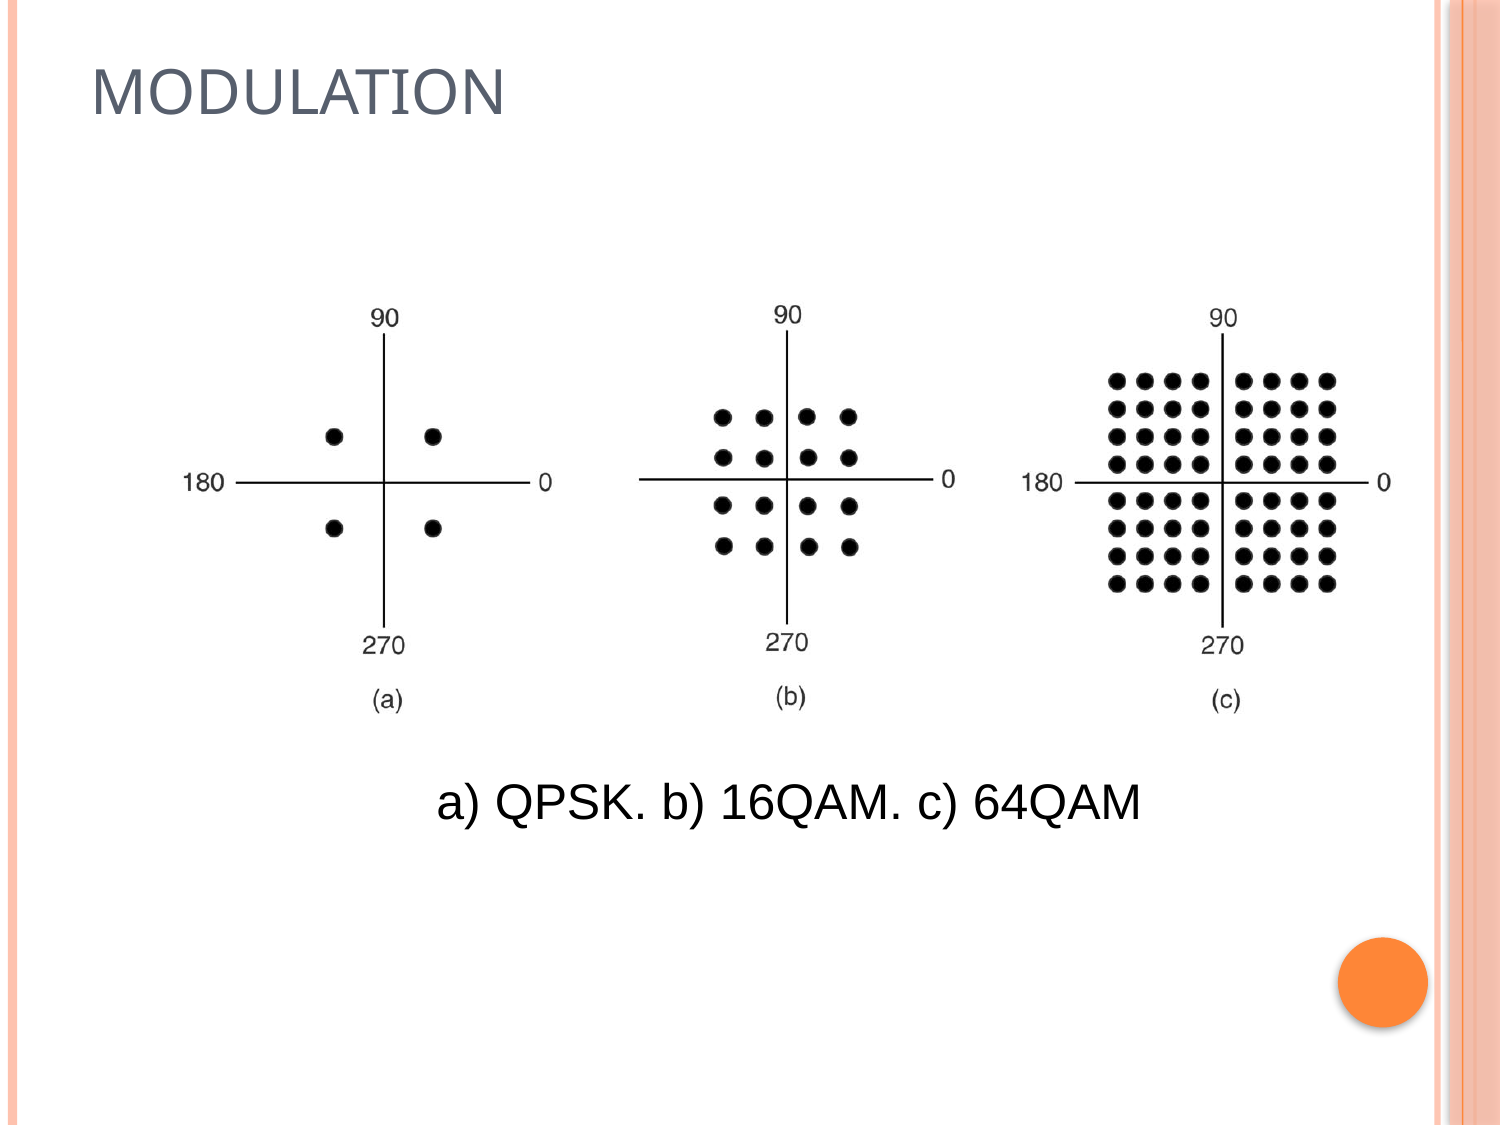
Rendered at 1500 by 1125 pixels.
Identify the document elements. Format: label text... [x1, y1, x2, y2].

picture [174, 286, 1405, 726]
title Modulation [75, 45, 1300, 233]
text_box a) QPSK. b) 16QAM. c) 64QAM [421, 762, 1158, 838]
slide_number 15 [1149, 1042, 1500, 1103]
